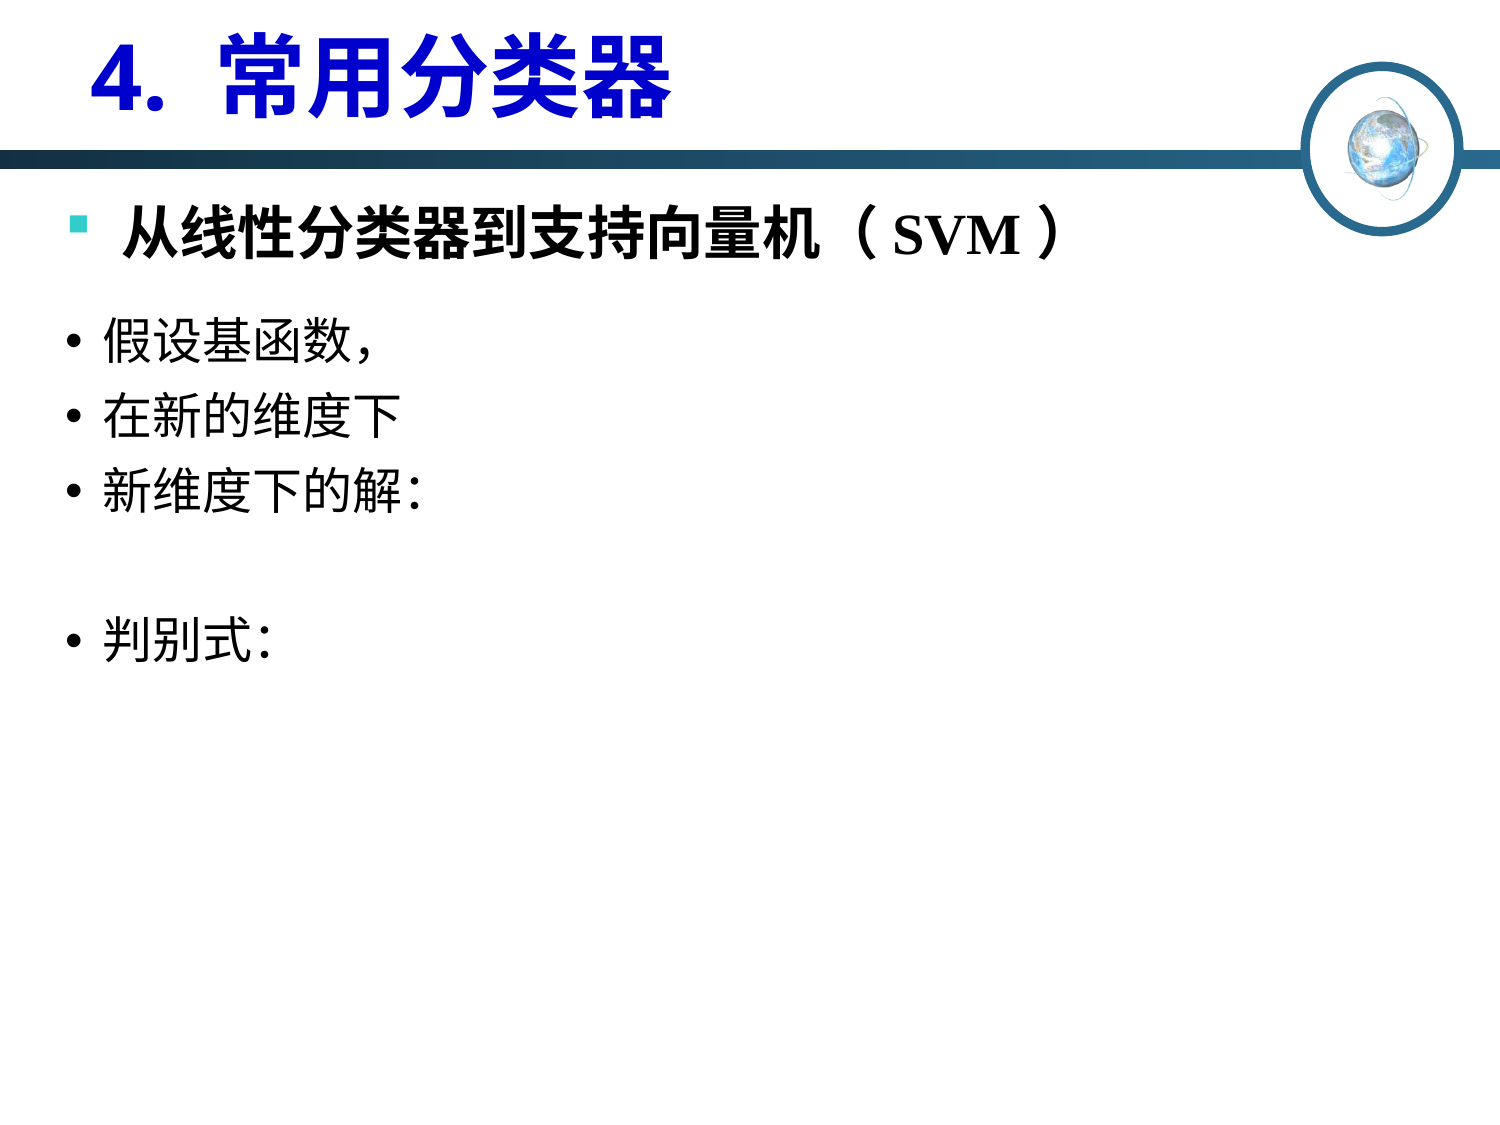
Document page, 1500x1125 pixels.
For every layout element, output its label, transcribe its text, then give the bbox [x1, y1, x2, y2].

text_box [103, 404, 1500, 1119]
picture [1310, 72, 1454, 226]
title 4. 常用分类器 [75, 37, 1288, 130]
